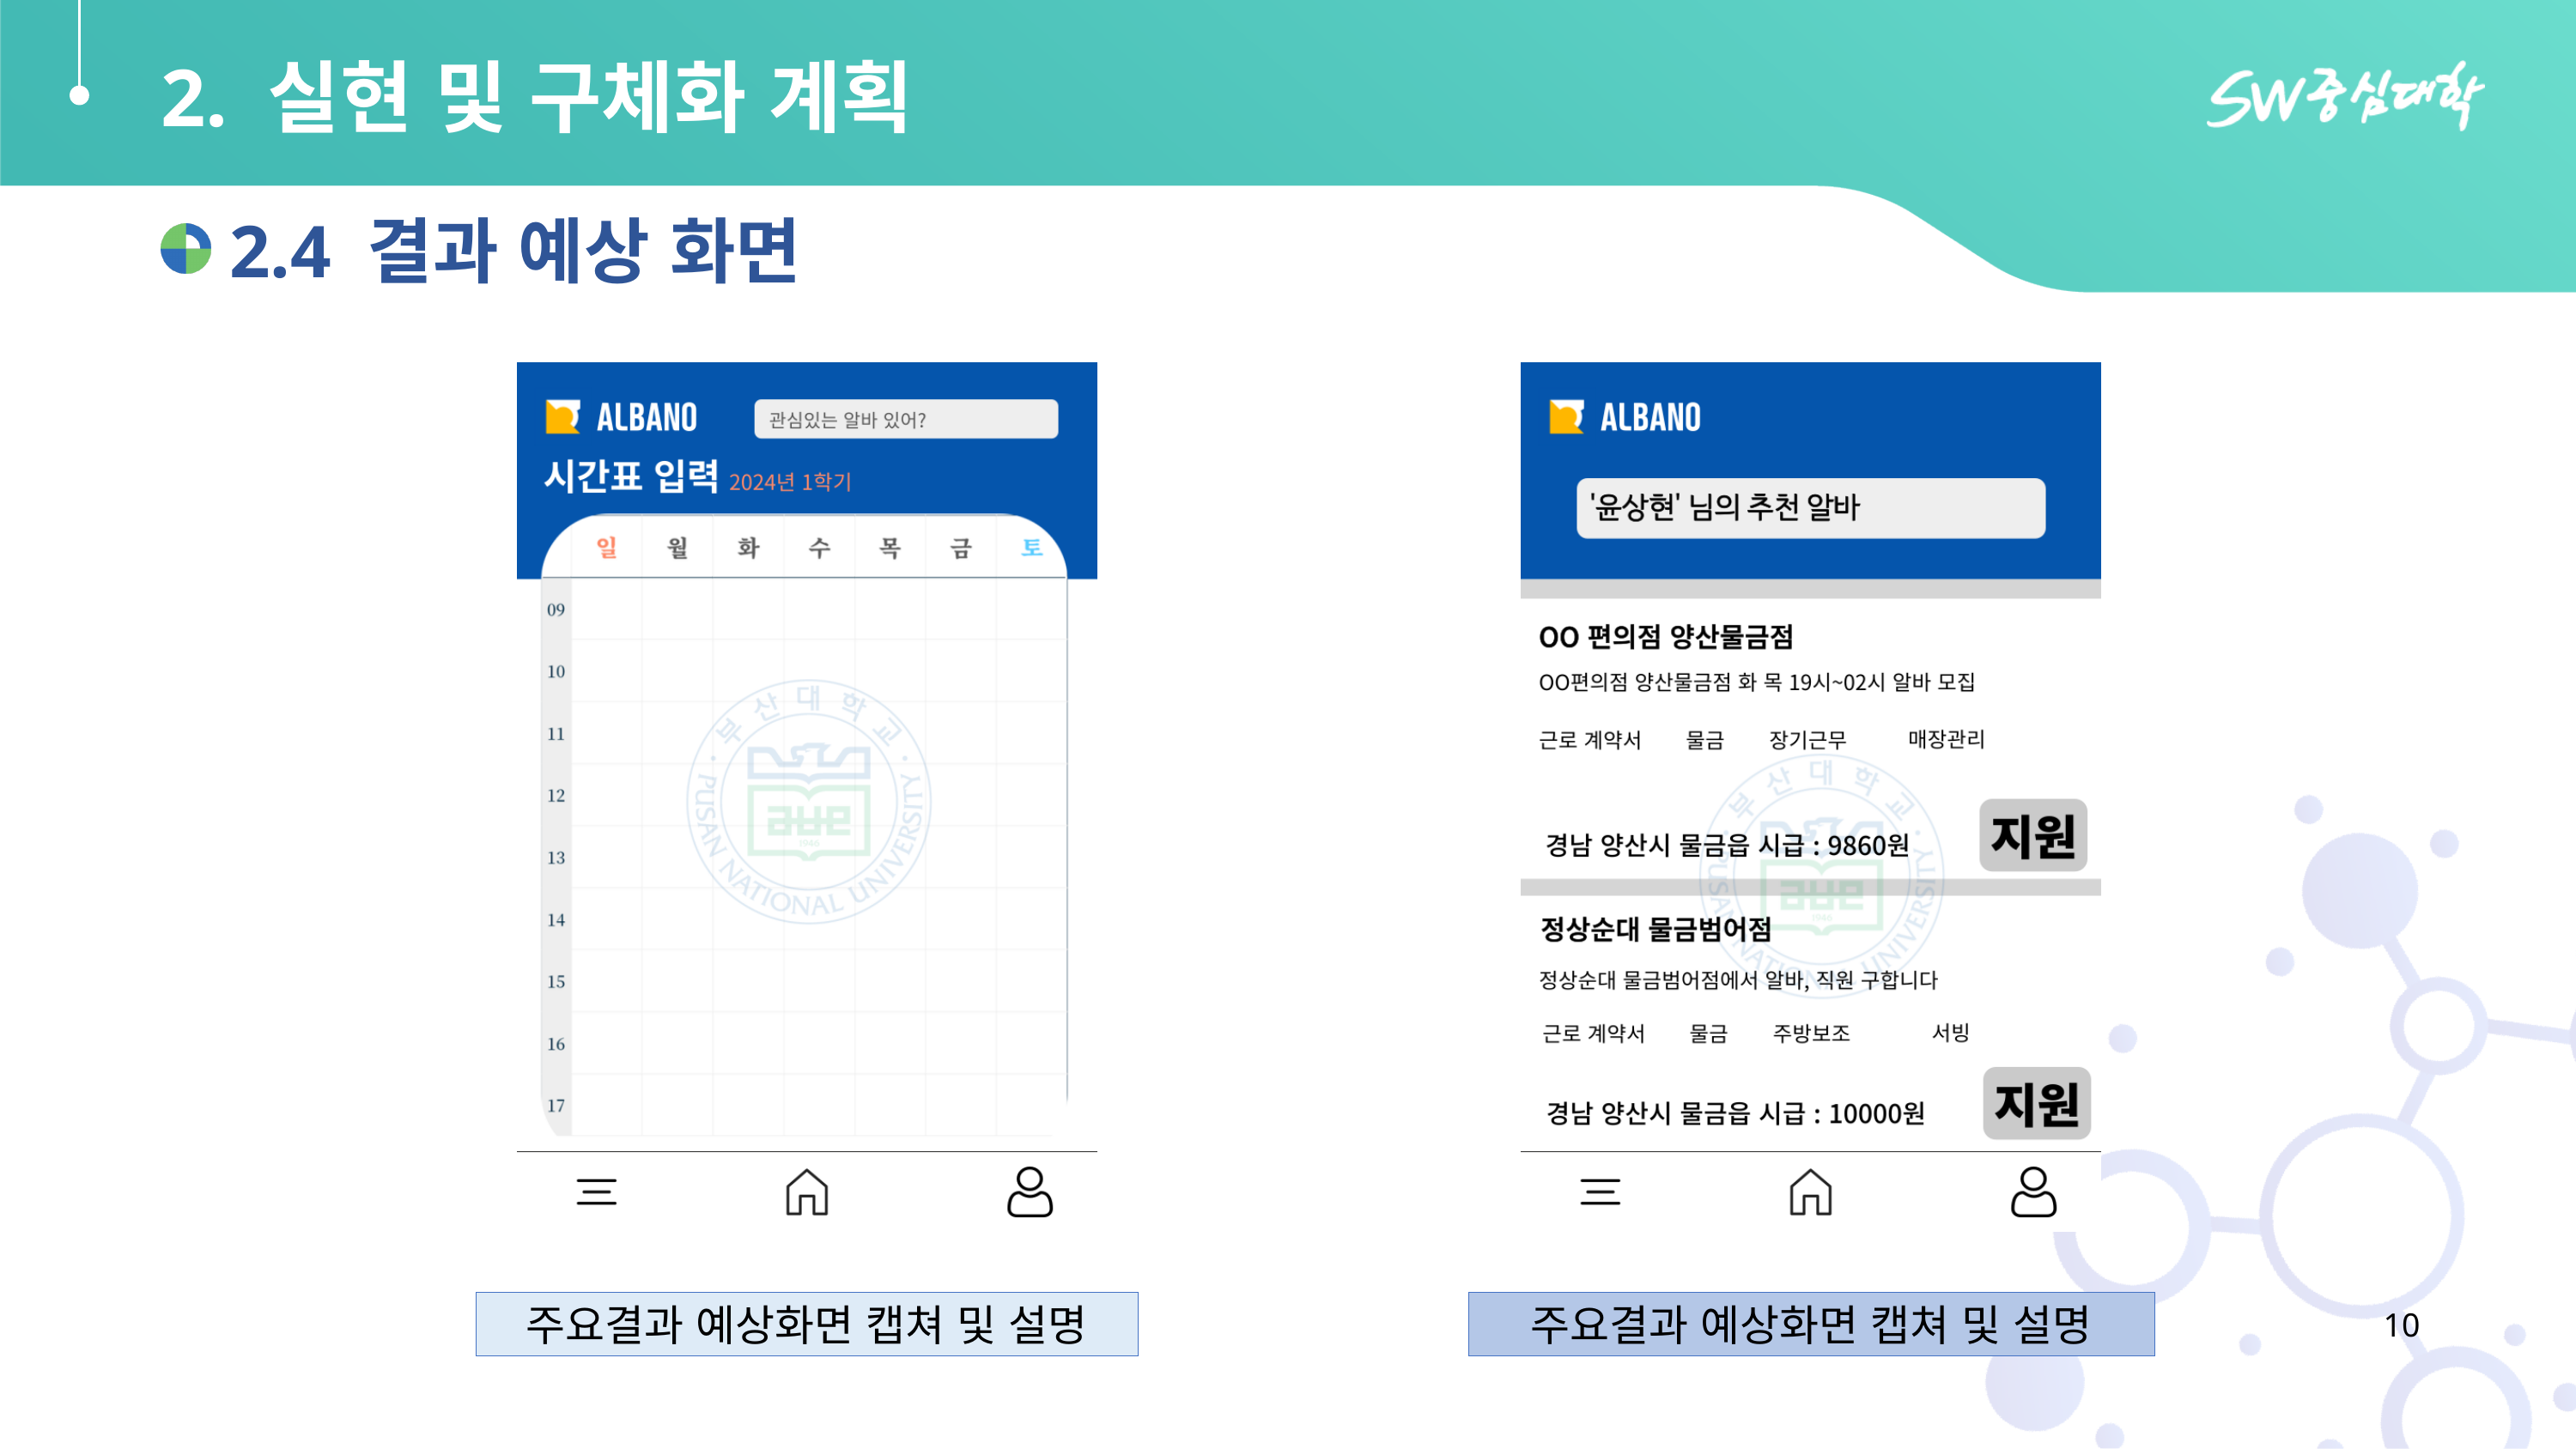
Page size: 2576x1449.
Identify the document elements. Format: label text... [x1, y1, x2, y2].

text_box 주요결과 예상화면 캡쳐 및 설명 [1468, 1292, 2155, 1356]
picture [0, 0, 2576, 293]
picture [517, 362, 1097, 1232]
picture [161, 223, 211, 274]
title 2. 실현 및 구체화 계획 [148, 39, 2576, 152]
list 2.4 결과 예상 화면 [148, 199, 2445, 320]
picture [1521, 362, 2576, 1449]
text_box 주요결과 예상화면 캡쳐 및 설명 [476, 1292, 1139, 1356]
